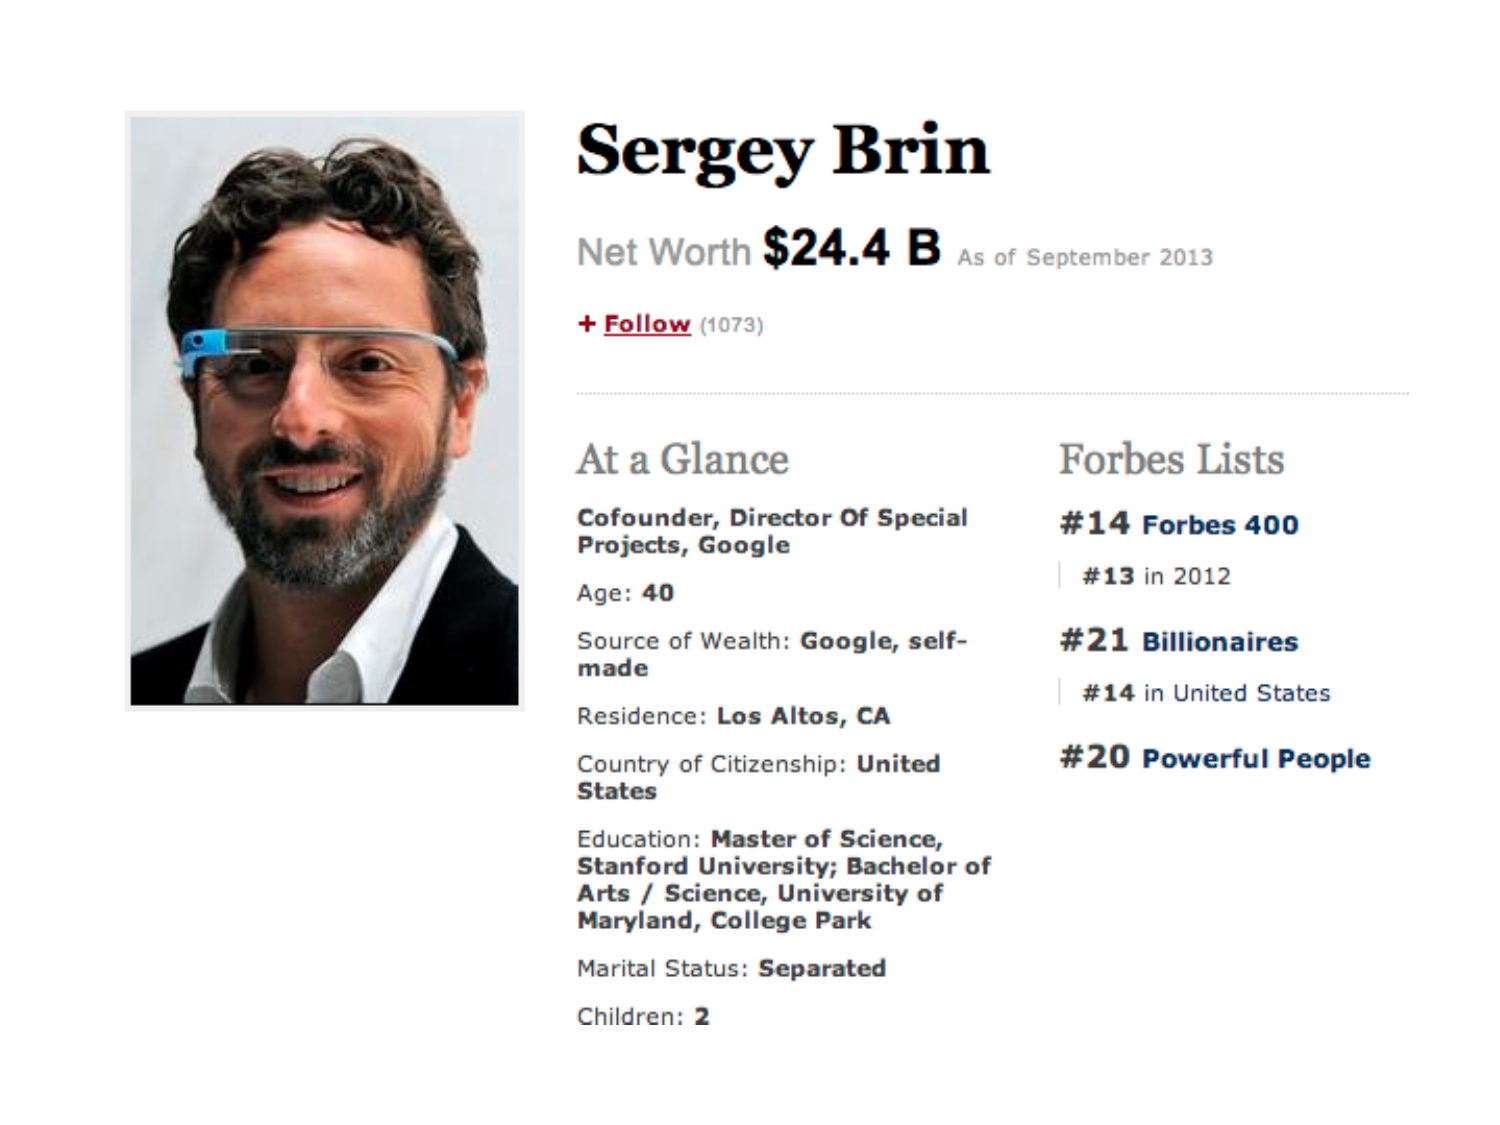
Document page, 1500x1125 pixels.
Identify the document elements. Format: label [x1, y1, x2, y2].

picture [97, 80, 1409, 1025]
